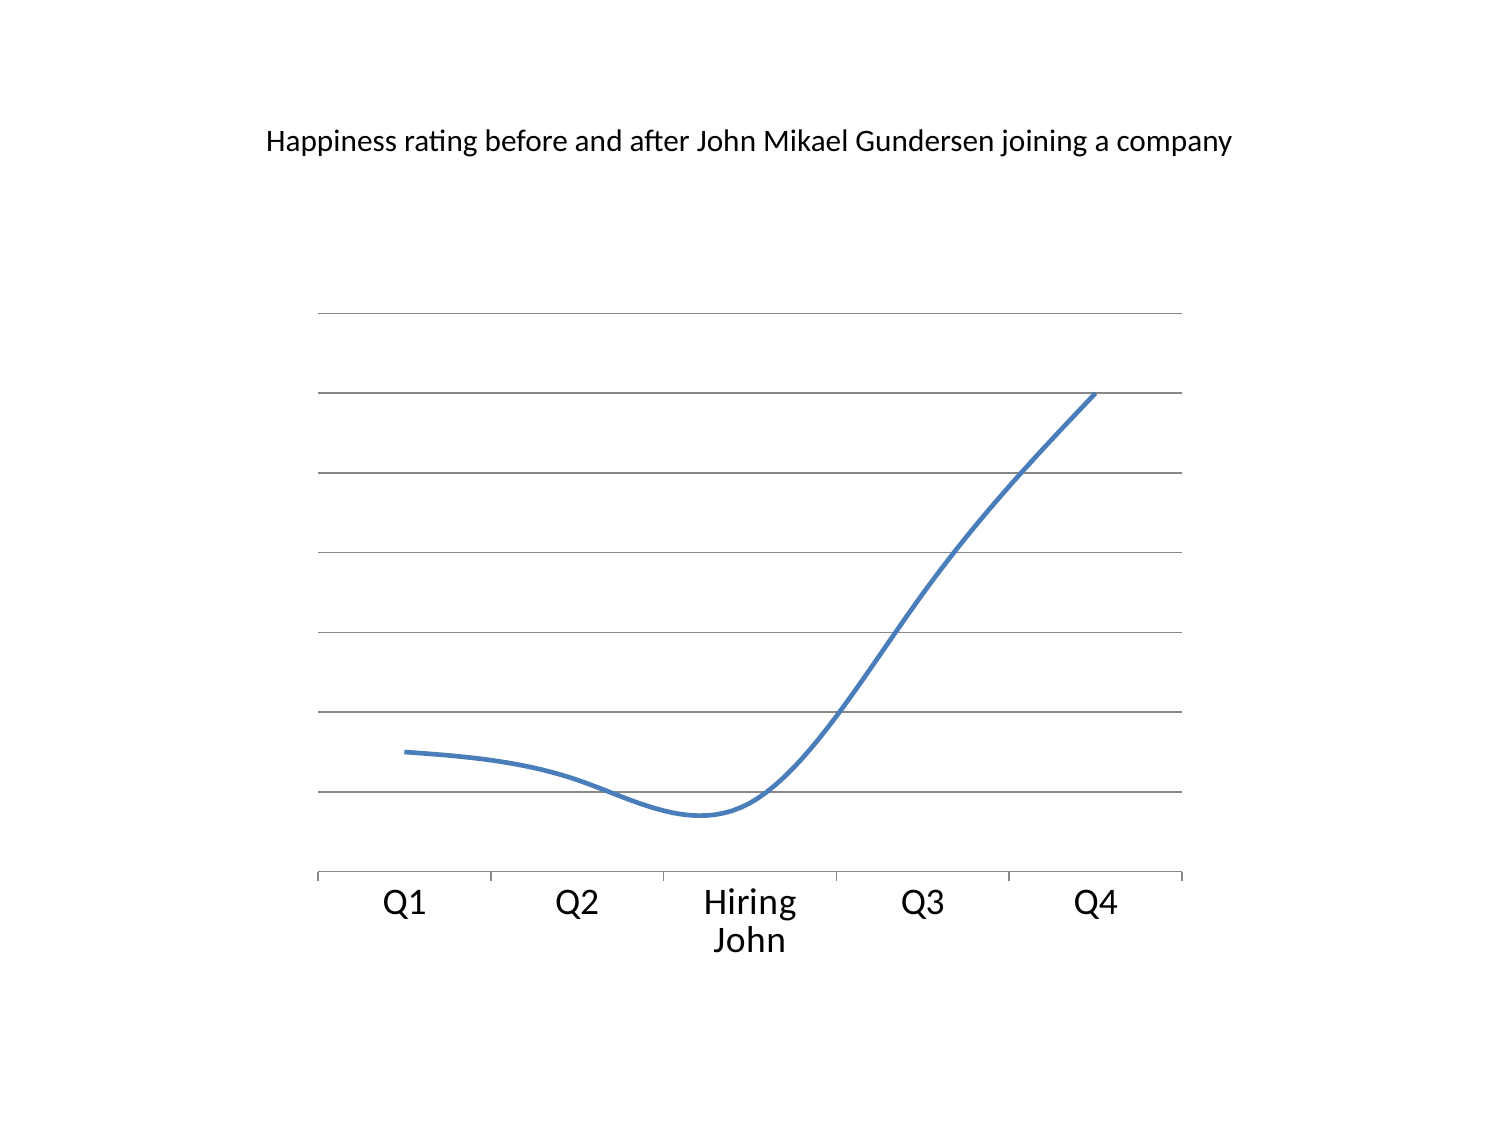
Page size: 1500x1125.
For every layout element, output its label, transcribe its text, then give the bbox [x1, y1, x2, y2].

title Happiness rating before and after John Mikael Gundersen joining a company [75, 45, 1425, 233]
chart [299, 299, 1201, 976]
